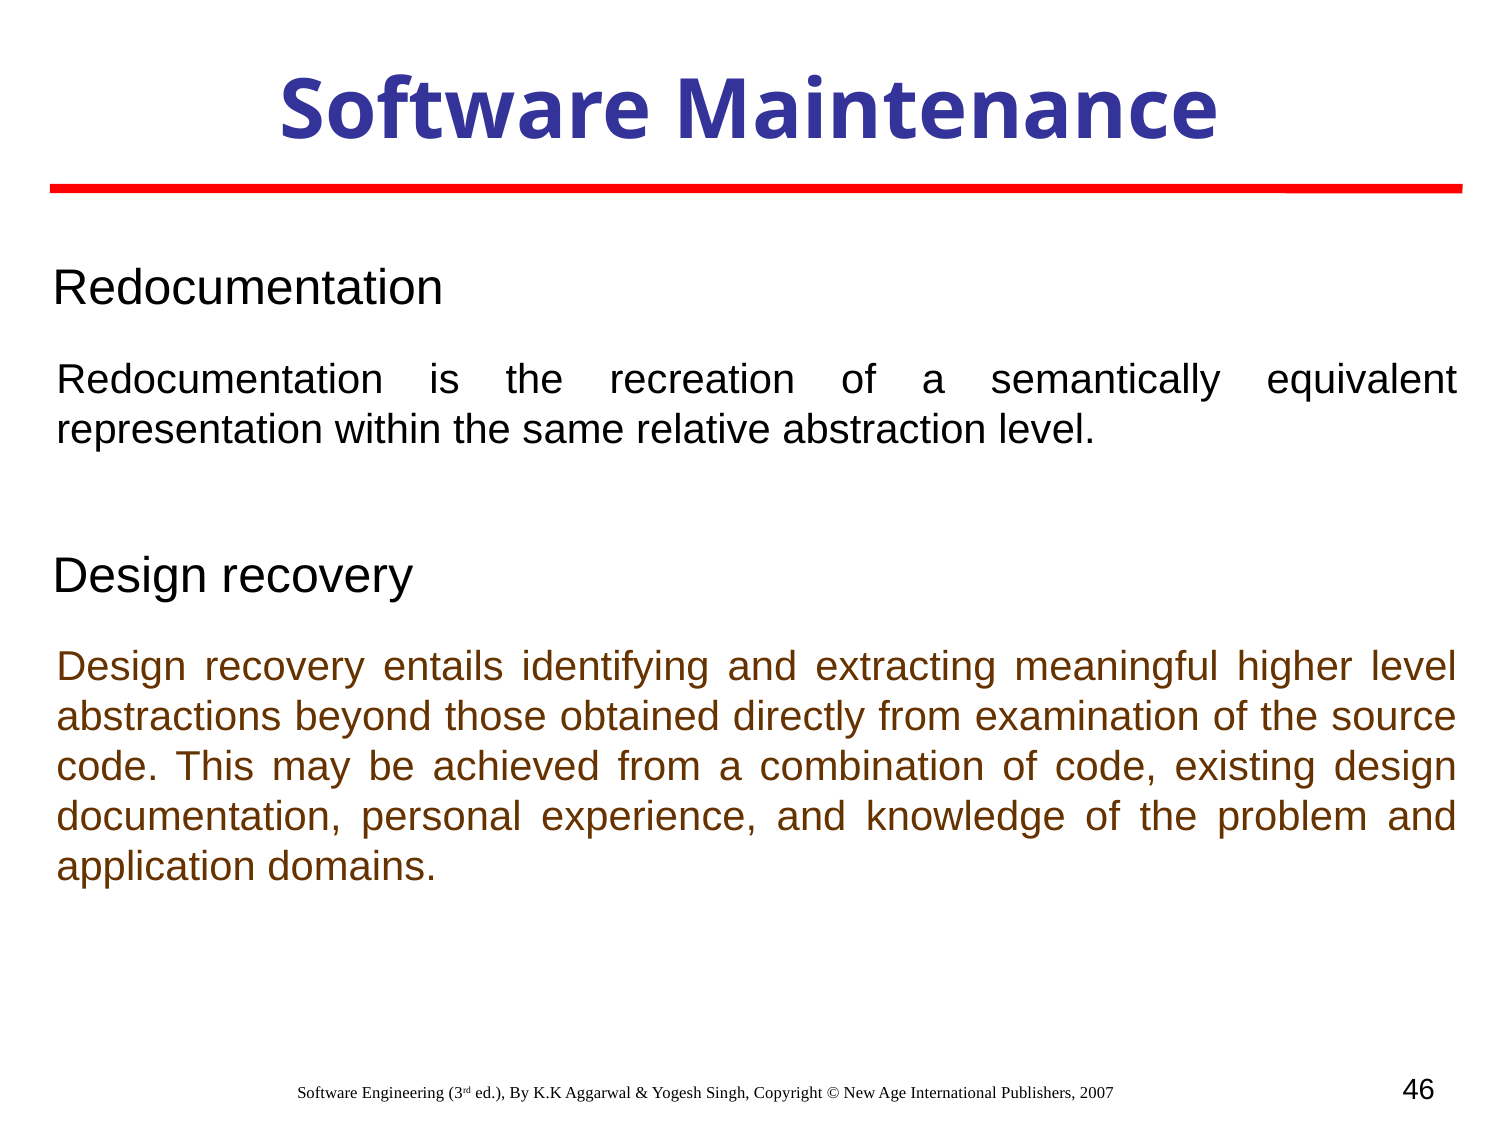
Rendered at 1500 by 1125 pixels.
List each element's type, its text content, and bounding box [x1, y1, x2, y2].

text_box Software Maintenance [50, 47, 1450, 163]
text_box Redocumentation [37, 247, 1300, 323]
text_box Design recovery entails identifying and extracting meaningful higher level abstractions beyond those obtained directly from examination of the source code. This may be achieved from a combination of code, existing design documentation, personal experience, and knowledge of the problem and application domains. [56, 639, 1458, 890]
text_box Redocumentation is the recreation of a semantically equivalent representation within the same relative abstraction level. [56, 351, 1458, 452]
text_box Design recovery [37, 534, 1300, 610]
slide_number 46 [1100, 1062, 1450, 1125]
